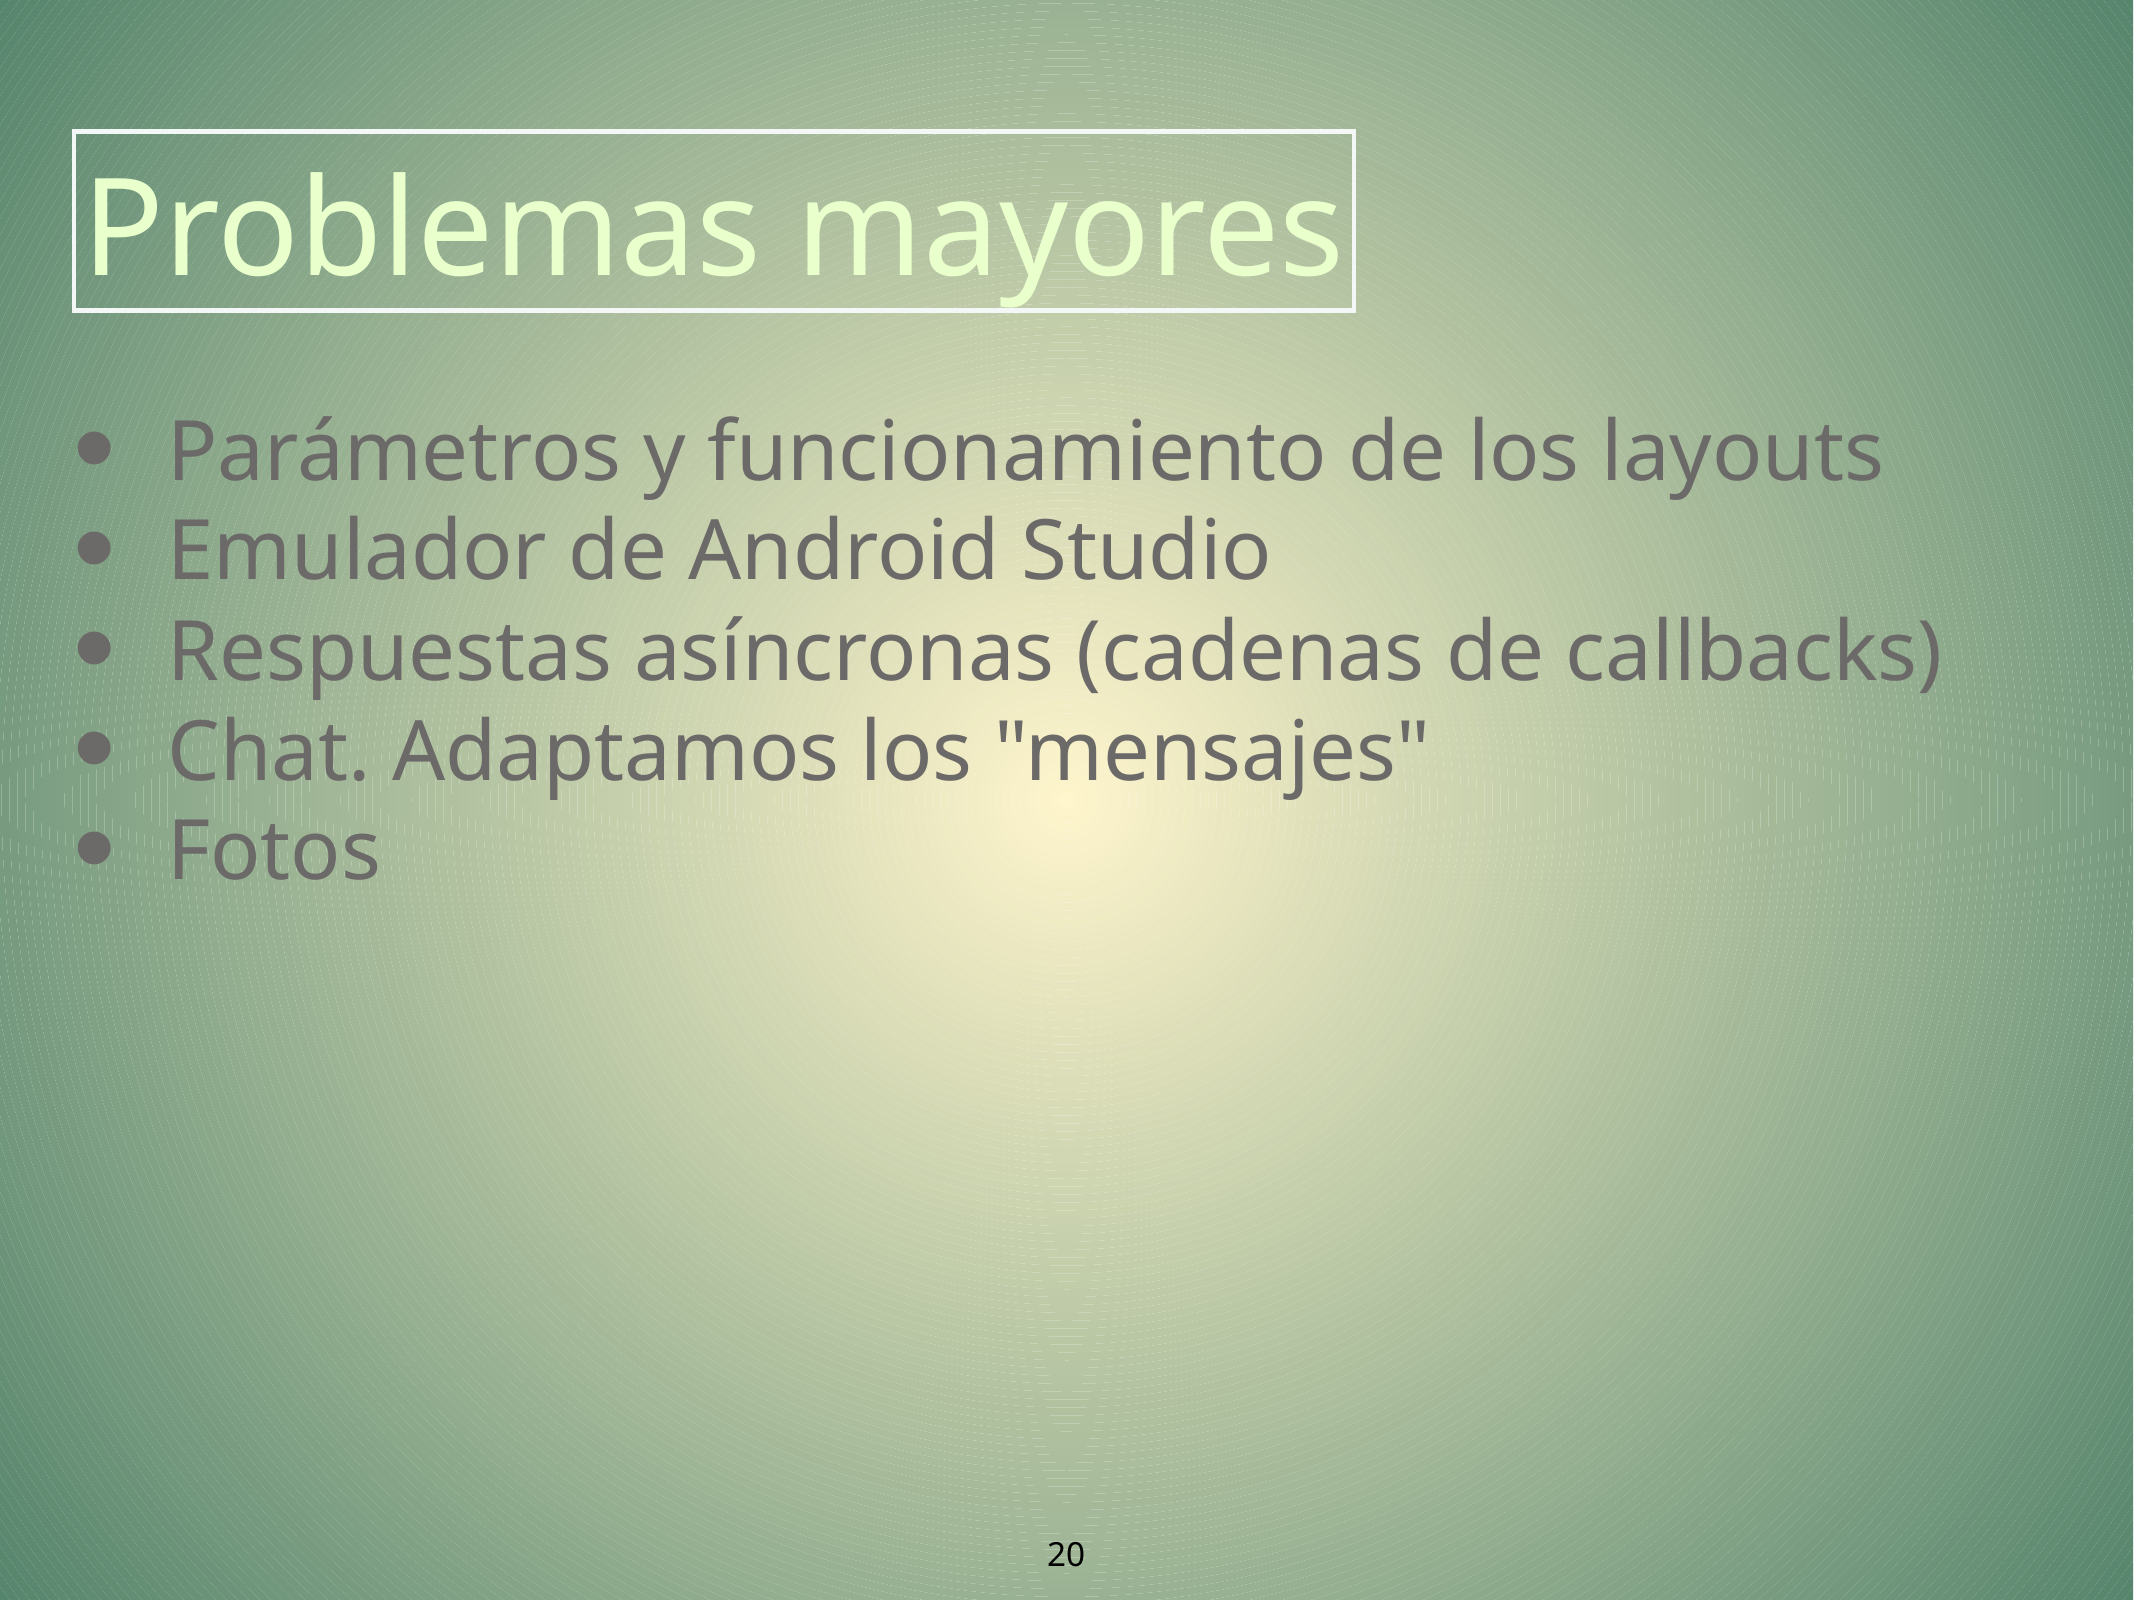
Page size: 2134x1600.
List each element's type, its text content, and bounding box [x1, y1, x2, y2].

slide_number 20 [1037, 1524, 1095, 1579]
text_box Problemas mayores [74, 131, 1355, 311]
text_box Parámetros y funcionamiento de los layouts Emulador de Android Studio Respuestas asíncronas (cadenas de callbacks) Chat. Adaptamos los "mensajes" Fotos [65, 388, 1953, 905]
